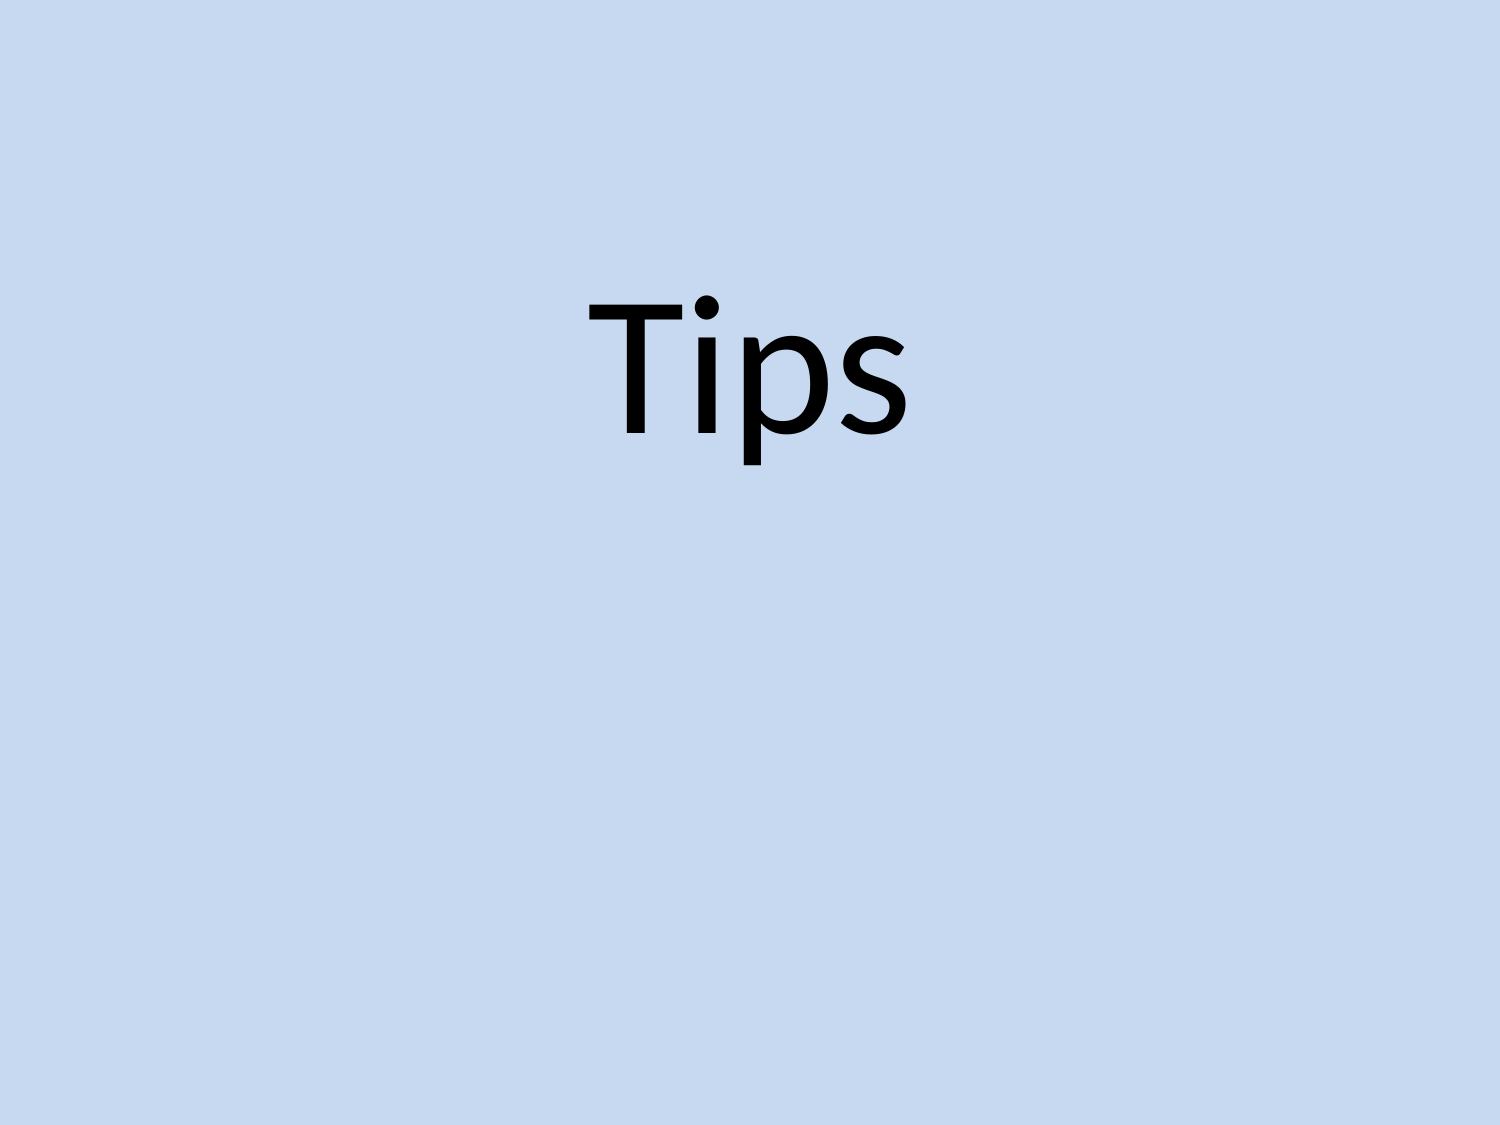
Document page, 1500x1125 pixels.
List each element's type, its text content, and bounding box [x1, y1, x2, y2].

title Tips [75, 45, 1425, 663]
